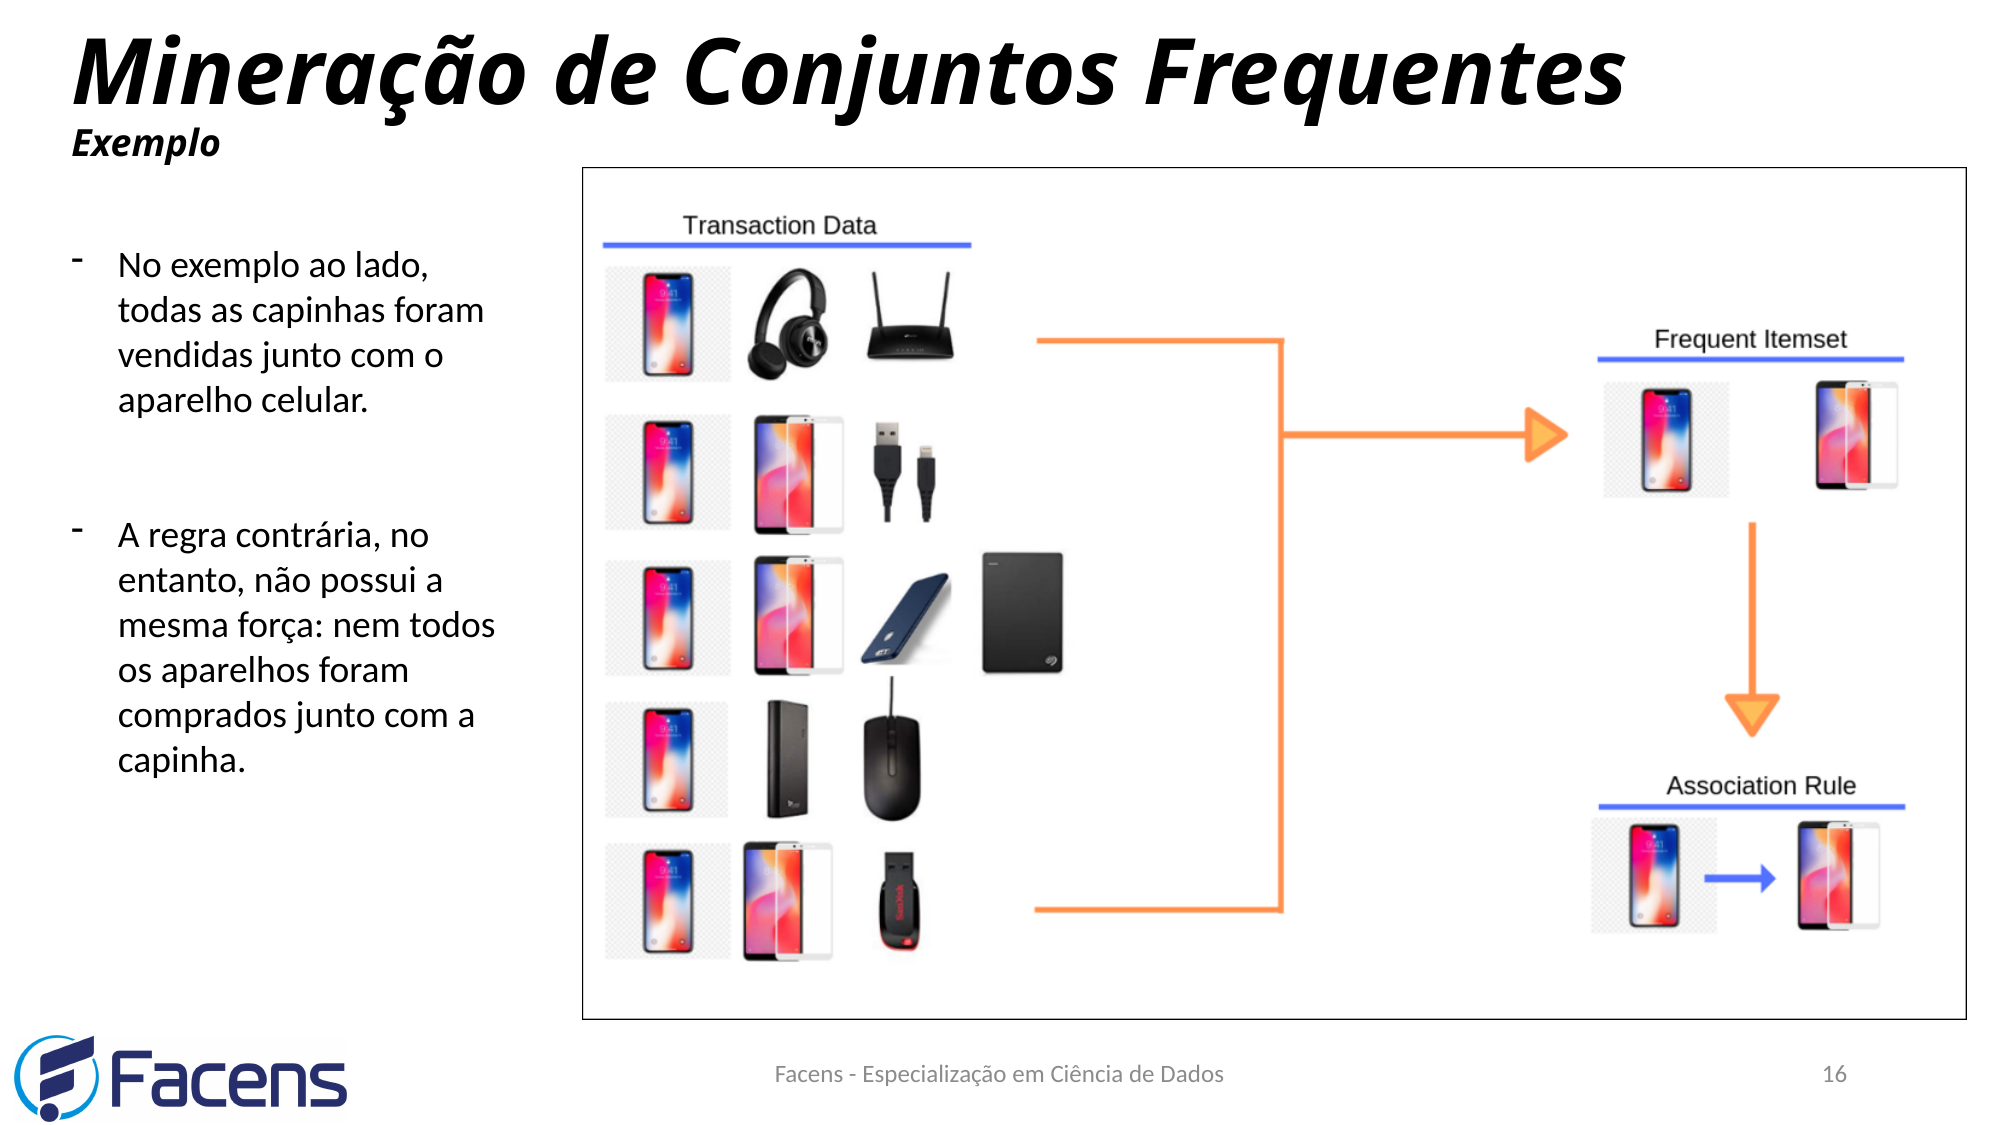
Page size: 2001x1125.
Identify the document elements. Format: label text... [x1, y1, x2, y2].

picture [14, 1035, 347, 1122]
picture [582, 167, 1967, 1020]
picture [14, 1035, 48, 1069]
footer Facens - Especialização em Ciência de Dados [662, 1042, 1338, 1103]
text_box No exemplo ao lado, todas as capinhas foram vendidas junto com o aparelho celular. A regra contrária, no entanto, não possui a mesma força: nem todos os aparelhos foram comprados junto com a capinha. [56, 232, 533, 788]
slide_number 16 [1412, 1042, 1863, 1103]
text_box Mineração de Conjuntos Frequentes Exemplo [56, 0, 1782, 204]
